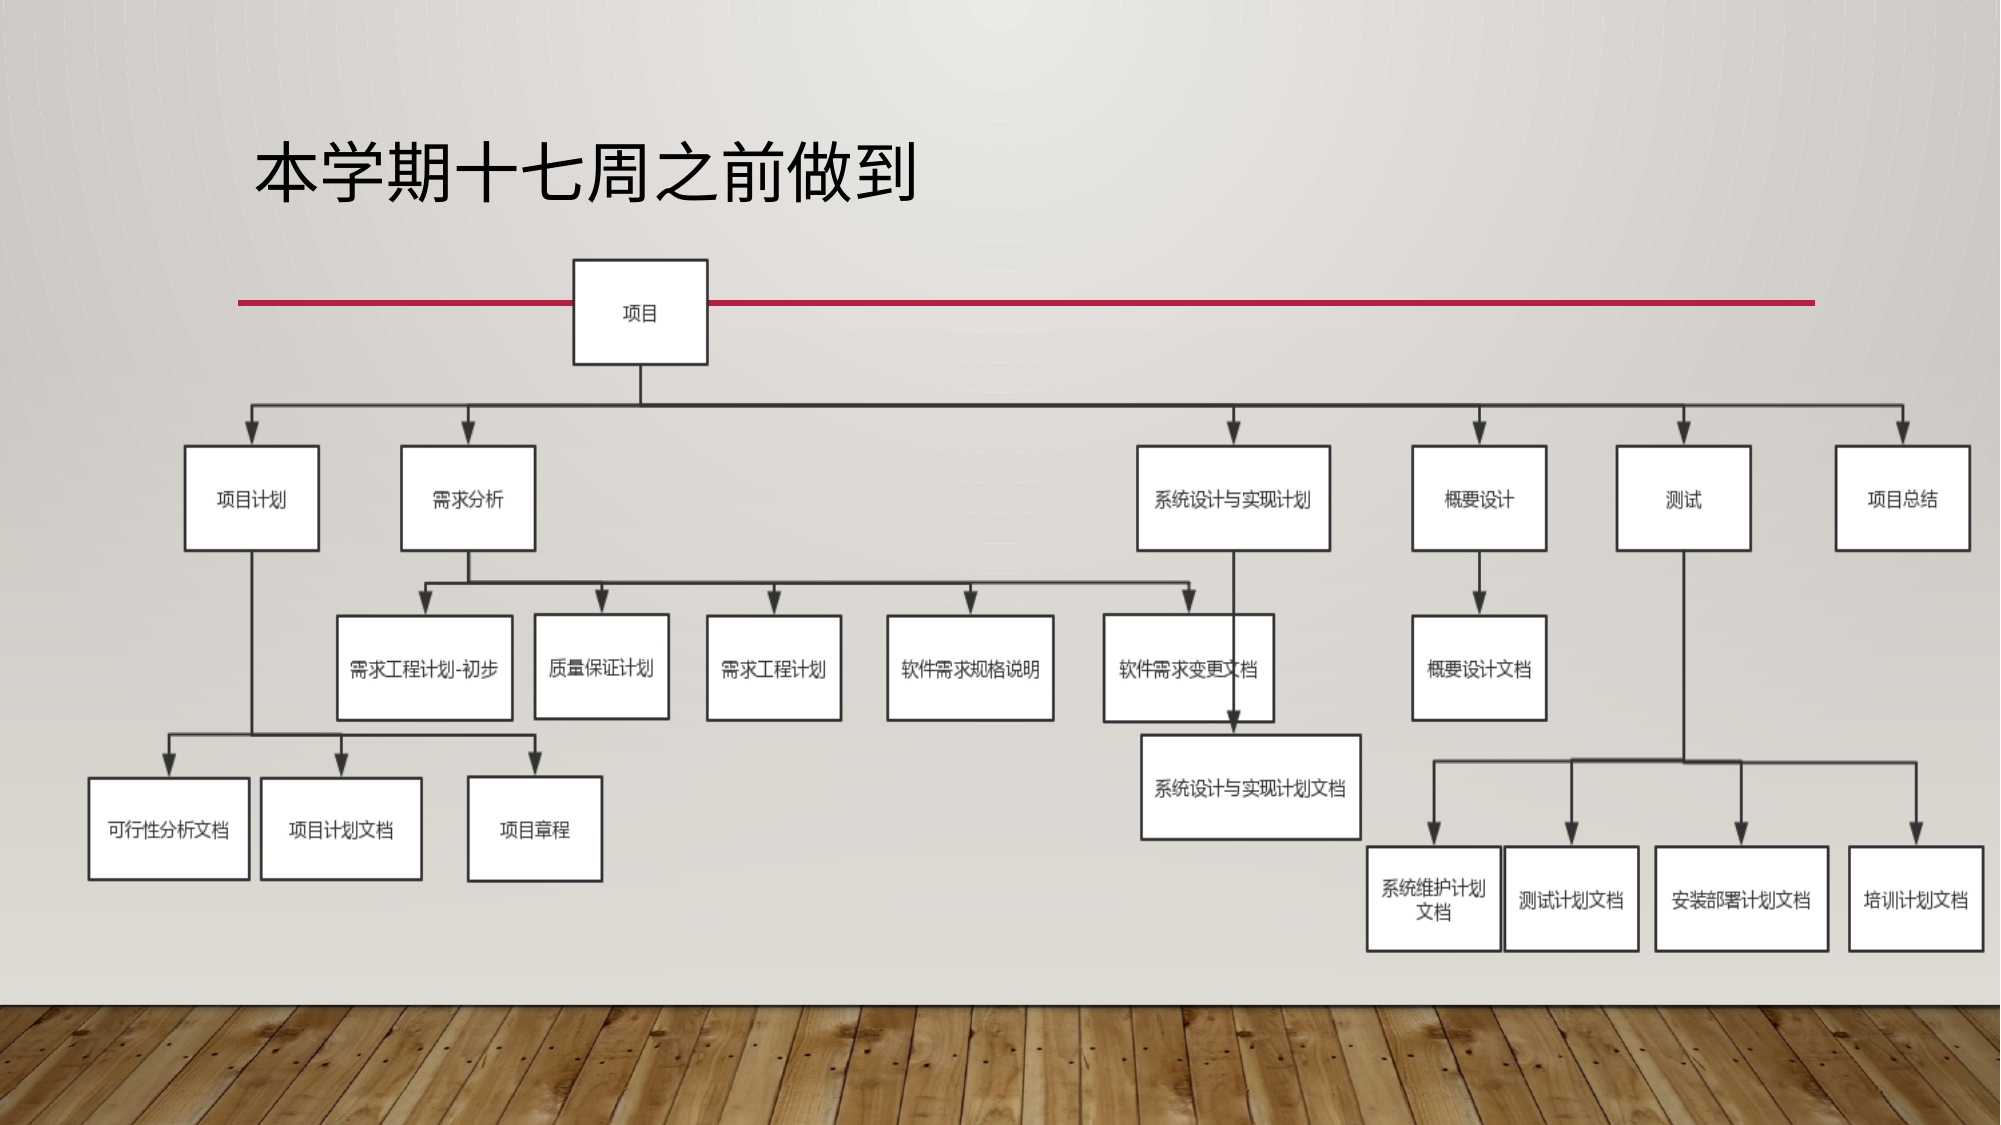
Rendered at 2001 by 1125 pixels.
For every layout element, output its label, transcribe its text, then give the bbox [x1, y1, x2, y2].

picture [0, 1005, 2000, 1125]
title 本学期十七周之前做到 [238, 131, 1814, 188]
picture [25, 188, 2000, 1000]
